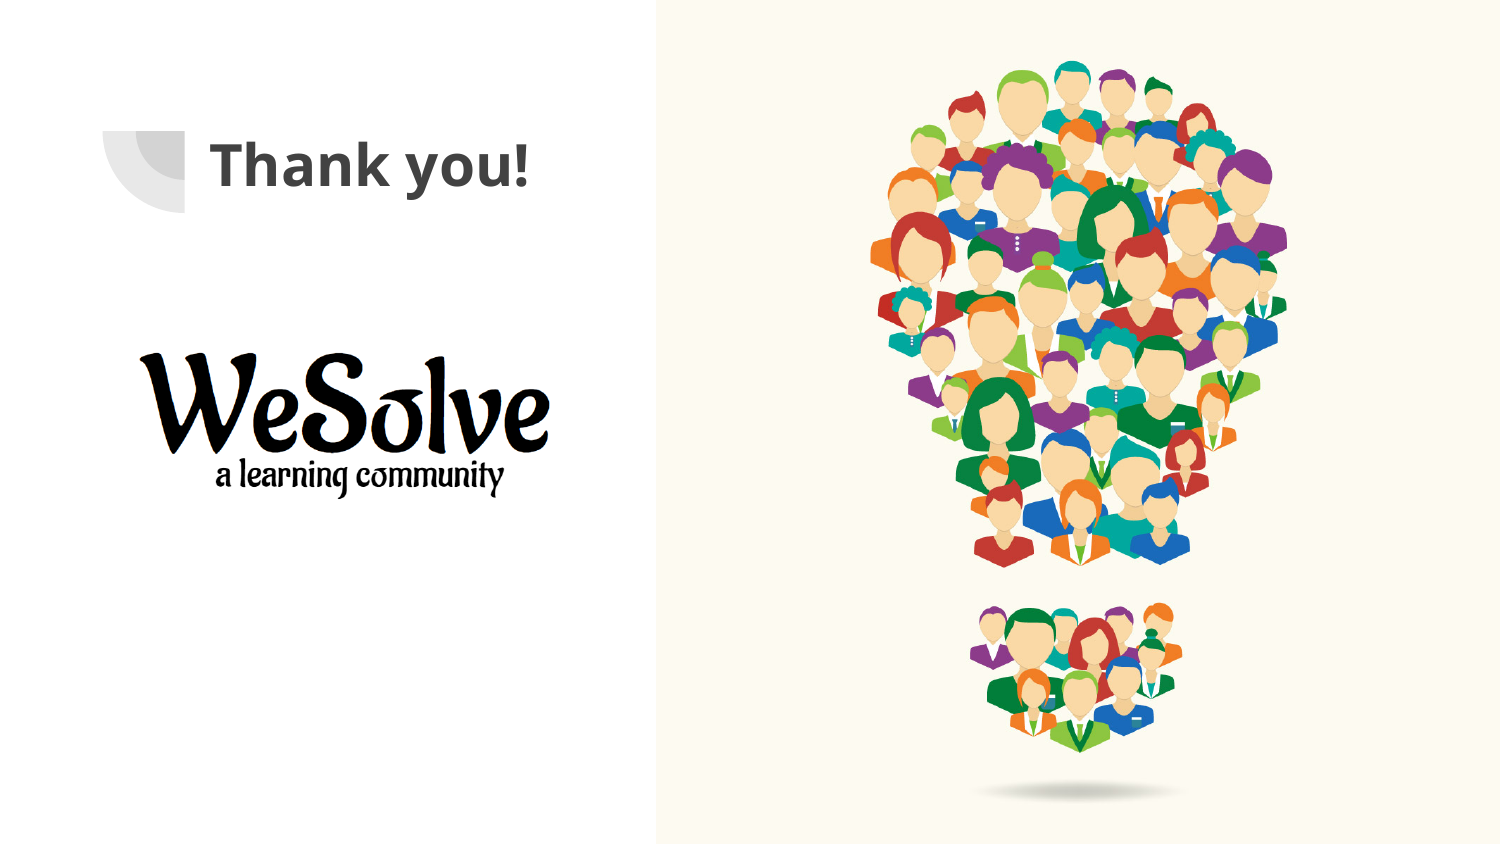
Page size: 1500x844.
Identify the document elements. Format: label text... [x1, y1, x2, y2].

title Thank you! [194, 113, 650, 375]
picture [655, 0, 1500, 844]
picture [133, 327, 579, 516]
